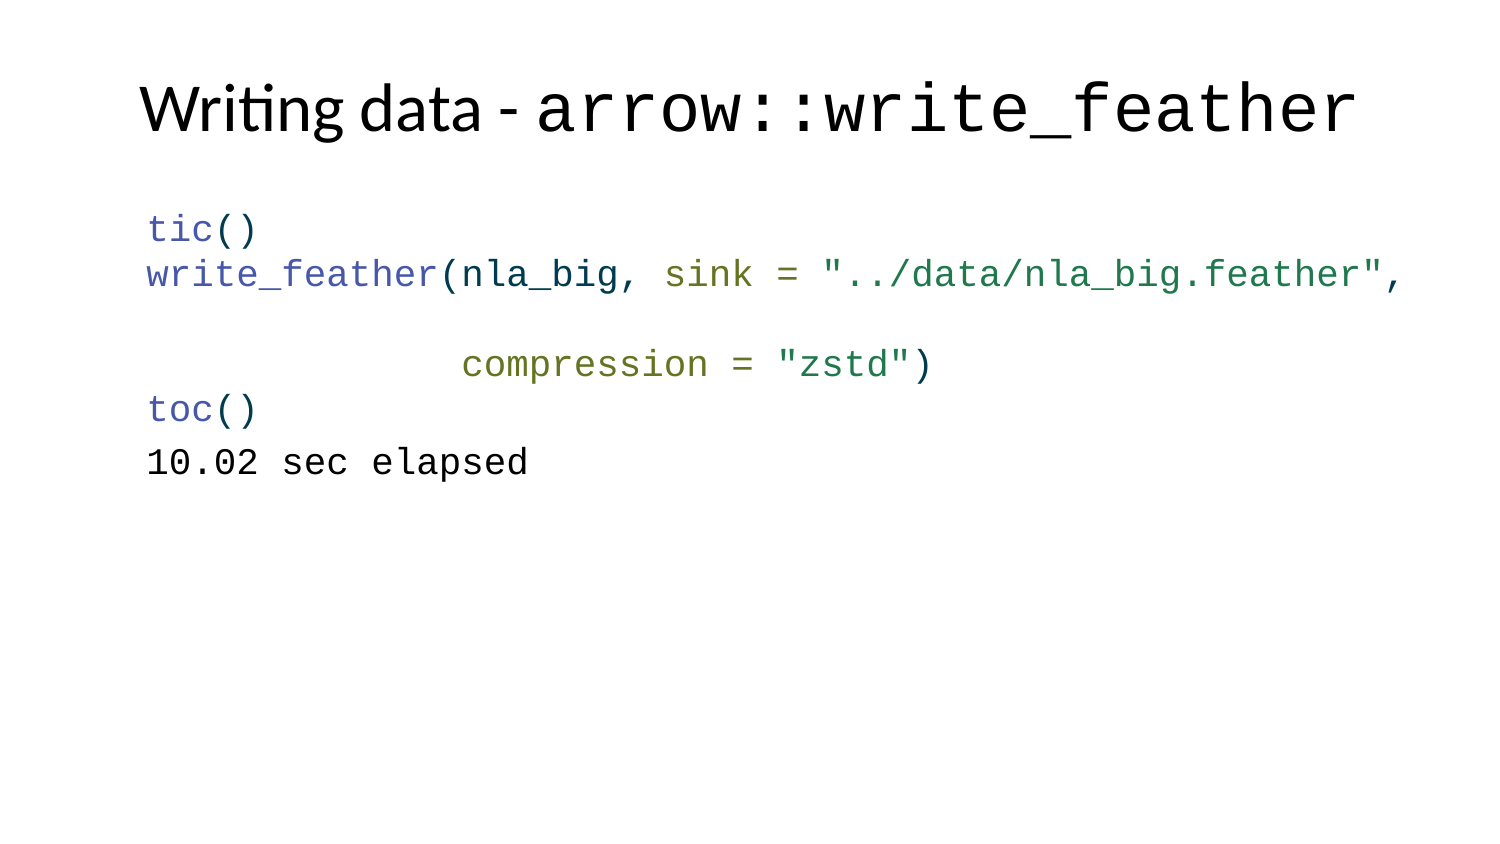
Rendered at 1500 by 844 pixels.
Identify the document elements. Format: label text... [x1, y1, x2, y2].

title Writing data - arrow::write_feather [75, 33, 1425, 175]
list tic() write_feather(nla_big, sink = "../data/nla_big.feather", compression = "zstd") toc() 10.02 sec elapsed [75, 196, 1425, 754]
